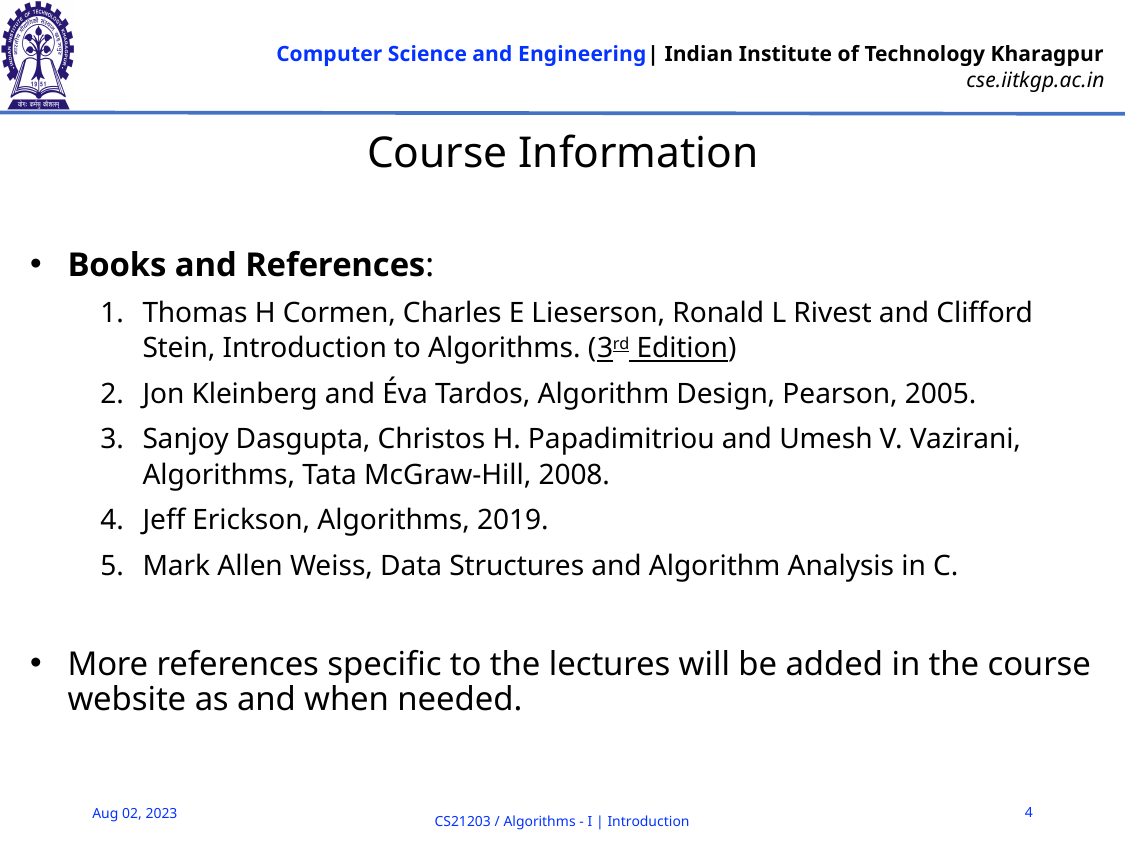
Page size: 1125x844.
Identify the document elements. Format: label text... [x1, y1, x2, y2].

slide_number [77, 798, 185, 844]
title Course Information [228, 78, 897, 221]
footer CS21203 / Algorithms - I | Introduction [185, 798, 940, 844]
slide_number 4 [992, 790, 1048, 836]
picture [1, 1, 74, 110]
text_box Books and References: Thomas H Cormen, Charles E Lieserson, Ronald L Rivest and Clifford Stein, Introduction to Algorithms. (3rd Edition) Jon Kleinberg and Éva Tardos, Algorithm Design, Pearson, 2005. Sanjoy Dasgupta, Christos H. Papadimitriou and Umesh V. Vazirani, Algorithms, Tata McGraw-Hill, 2008. Jeff Erickson, Algorithms, 2019. Mark Allen Weiss, Data Structures and Algorithm Analysis in C. More references specific to the lectures will be added in the course website as and when needed. [15, 240, 1117, 670]
